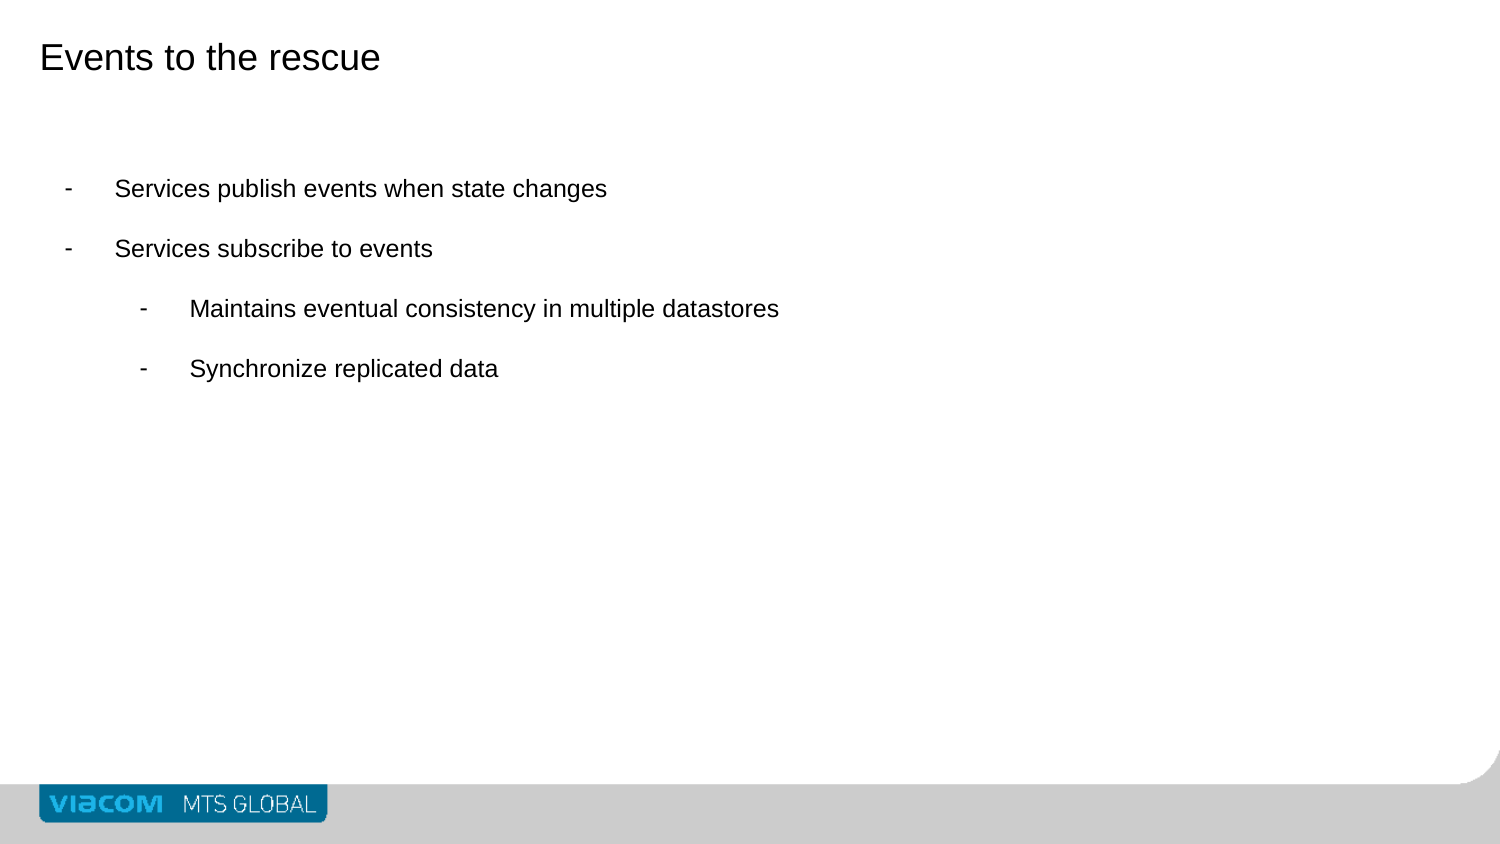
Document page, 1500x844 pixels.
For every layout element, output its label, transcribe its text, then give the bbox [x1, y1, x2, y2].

picture [0, 0, 1500, 844]
text_box Services publish events when state changes Services subscribe to events Maintains eventual consistency in multiple datastores Synchronize replicated data [24, 127, 1487, 753]
text_box Events to the rescue [24, 18, 1487, 81]
